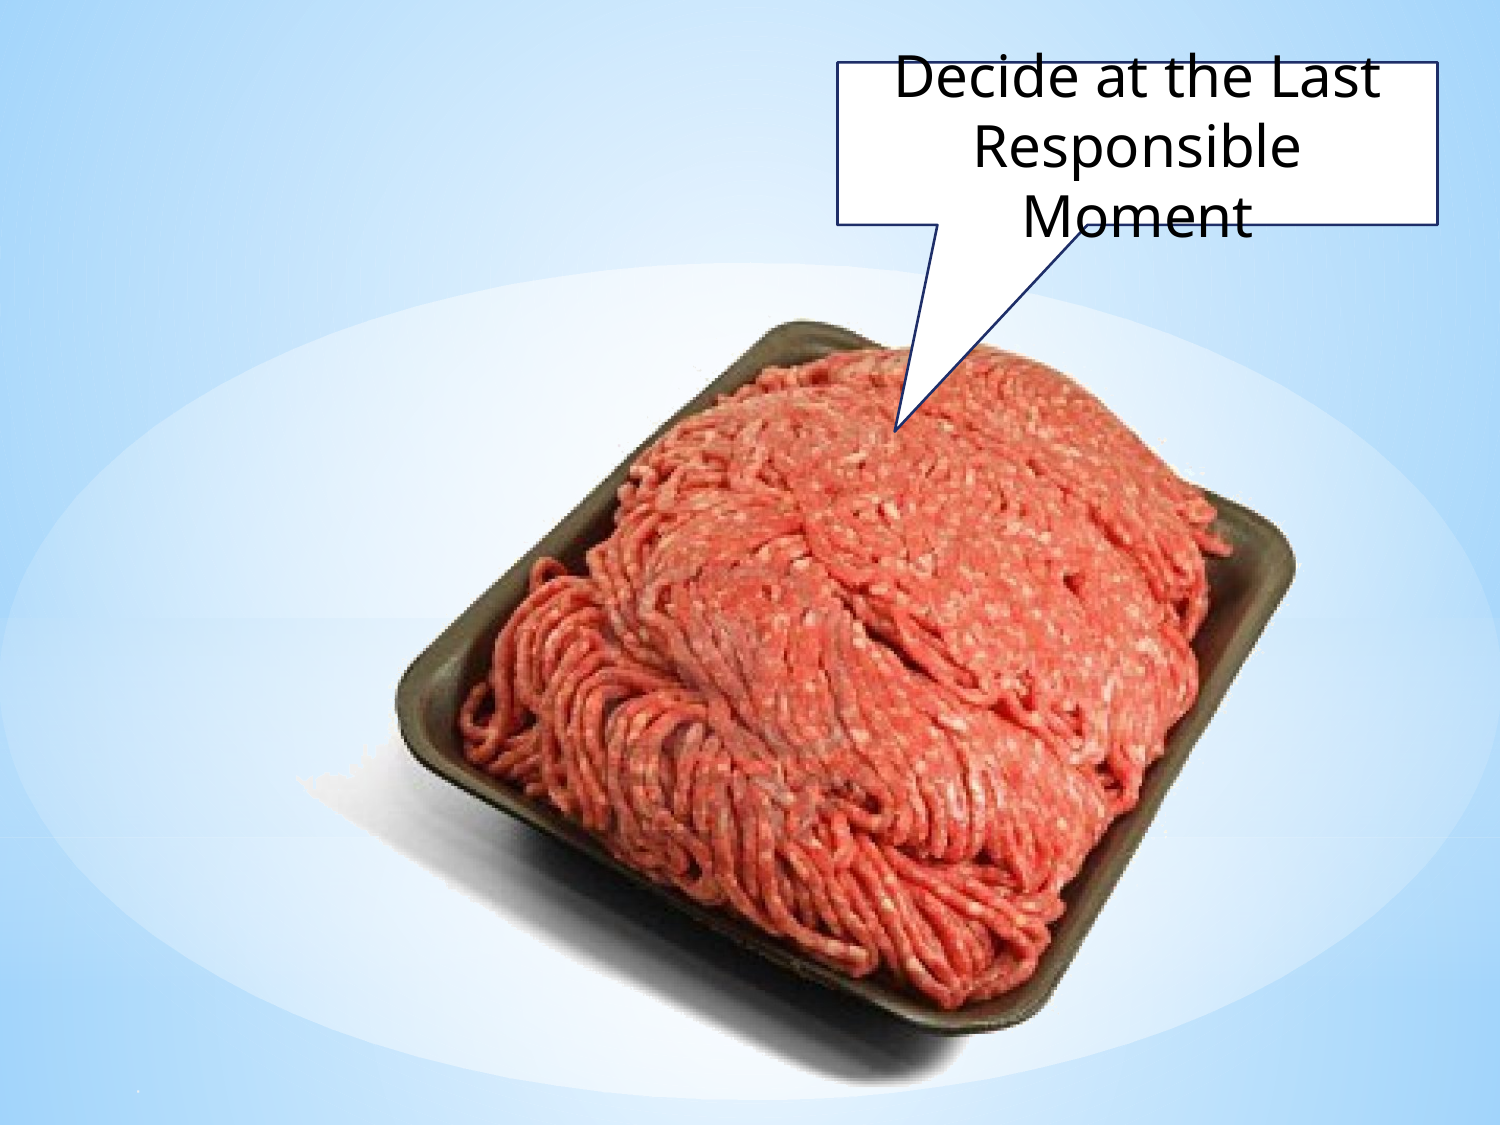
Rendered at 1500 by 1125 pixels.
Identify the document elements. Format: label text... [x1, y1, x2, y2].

picture [112, 287, 1368, 1125]
text_box Decide at the Last Responsible Moment [836, 61, 1439, 284]
